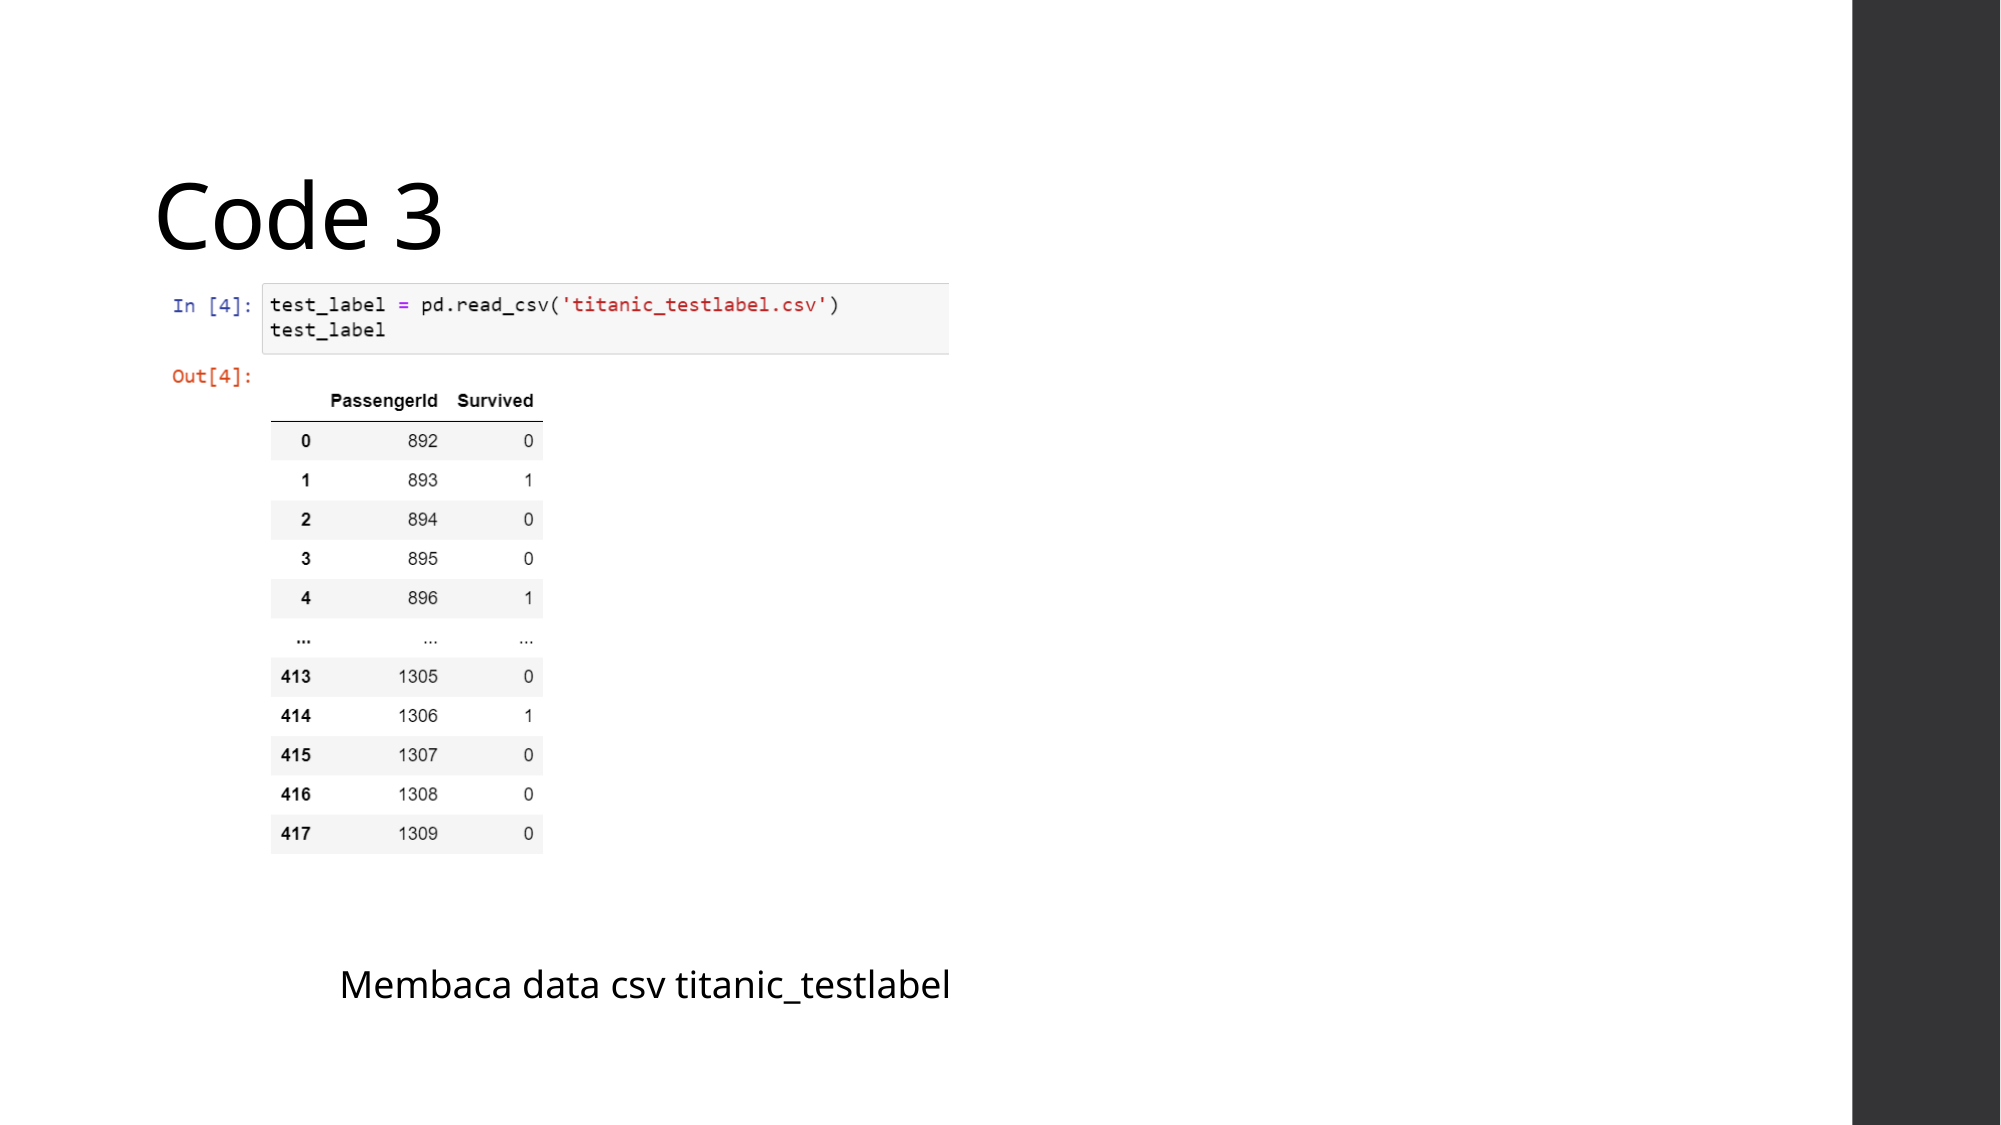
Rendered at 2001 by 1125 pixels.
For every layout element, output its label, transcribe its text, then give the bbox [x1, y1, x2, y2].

text_box Membaca data csv titanic_testlabel [324, 953, 967, 1014]
picture [138, 277, 949, 865]
title Code 3 [138, 60, 1729, 278]
